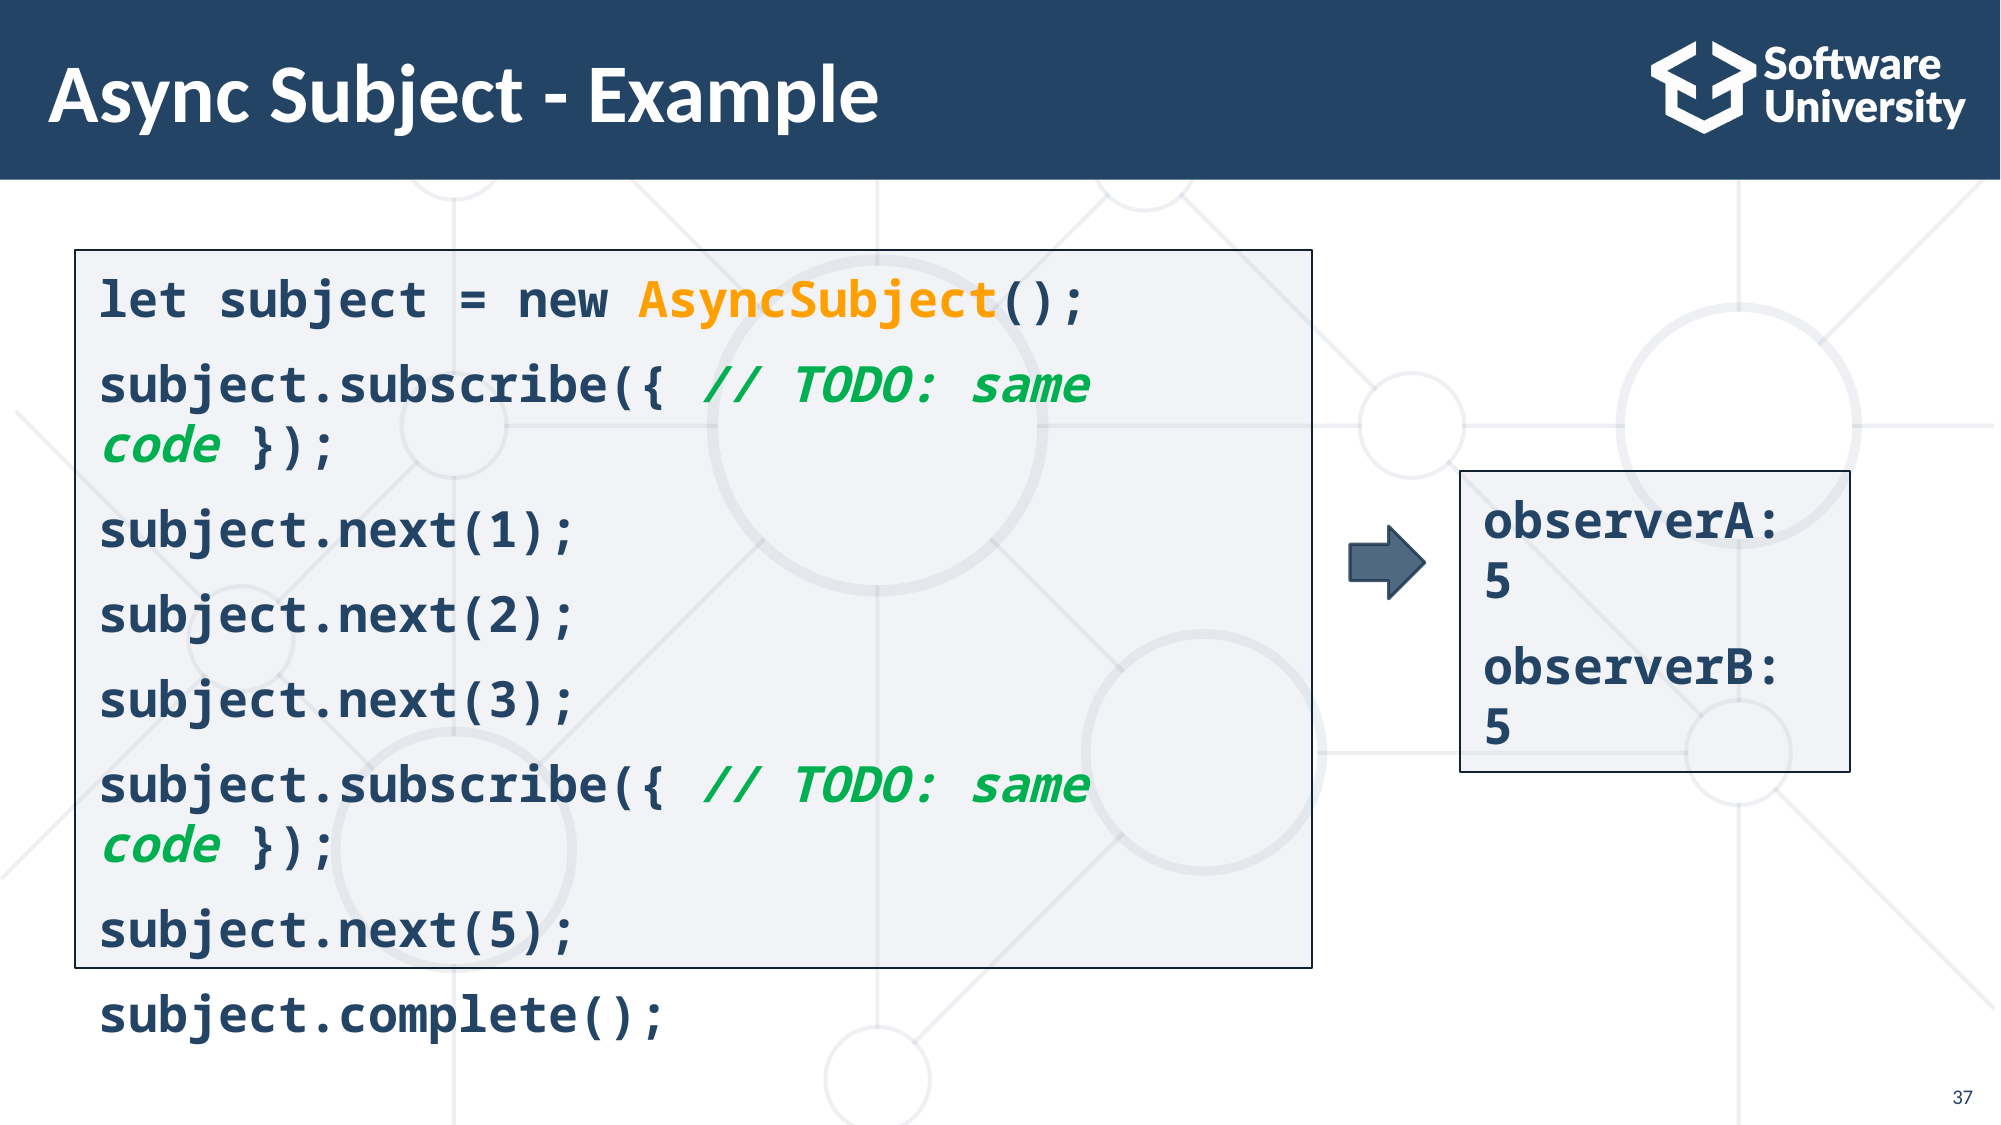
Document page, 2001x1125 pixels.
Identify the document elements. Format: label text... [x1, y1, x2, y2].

text_box 37 [1927, 1067, 1989, 1117]
text_box observerA: 5 observerB: 5 [1460, 471, 1850, 772]
list let subject = new AsyncSubject(); subject.subscribe({ // TODO: same code }); subject.next(1); subject.next(2); subject.next(3); subject.subscribe({ // TODO: same code }); subject.next(5); subject.complete(); [74, 249, 1313, 969]
title Async Subject - Example [31, 16, 1625, 162]
text_box [1347, 524, 1428, 601]
picture [1651, 41, 1966, 134]
